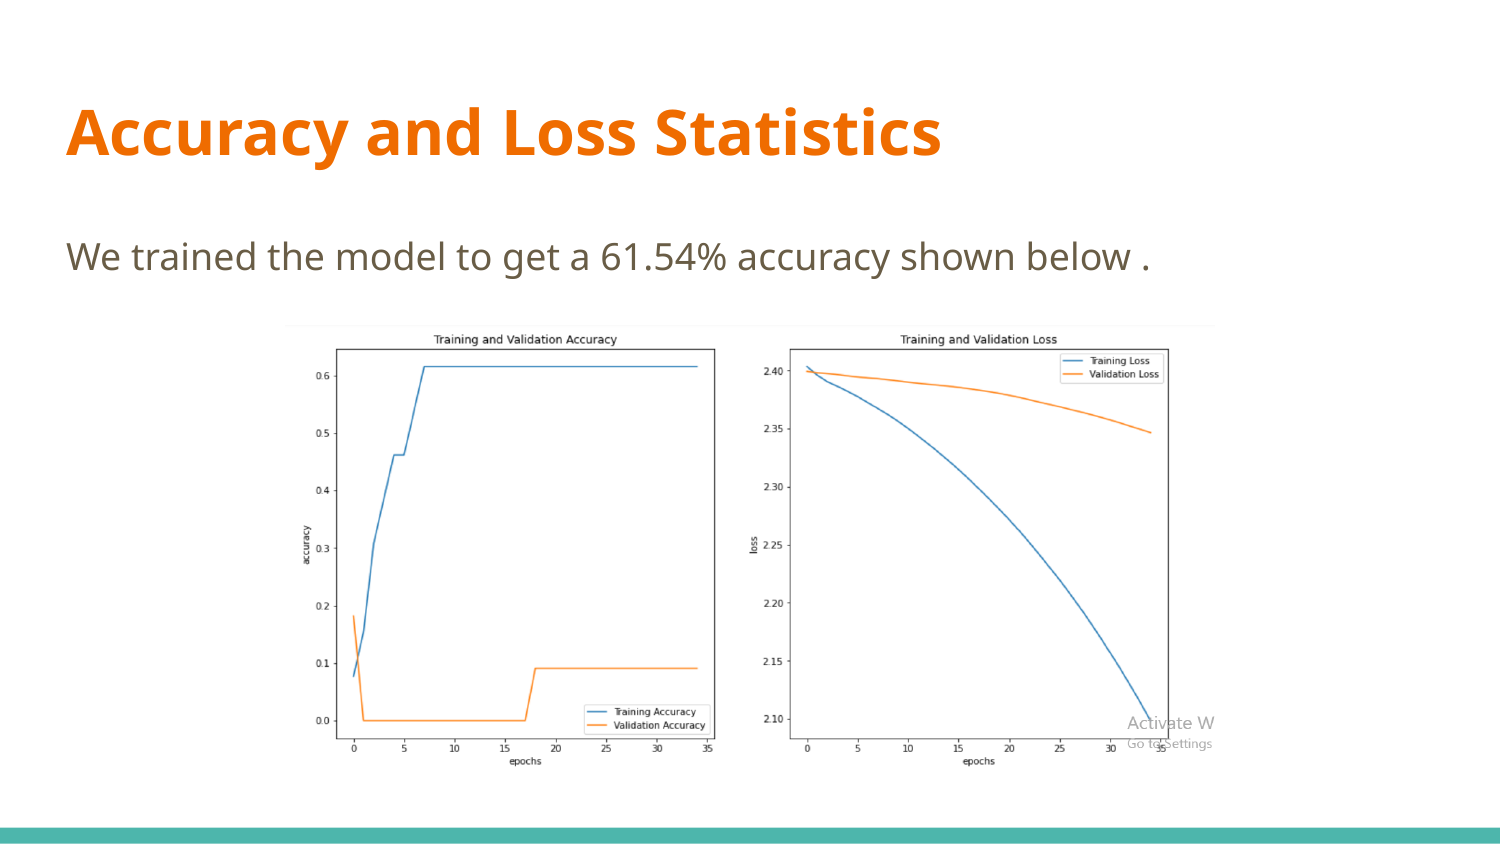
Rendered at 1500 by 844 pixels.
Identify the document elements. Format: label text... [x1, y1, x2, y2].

list We trained the model to get a 61.54% accuracy shown below . [51, 207, 1449, 750]
title Accuracy and Loss Statistics [51, 72, 1449, 189]
picture [284, 324, 1216, 774]
